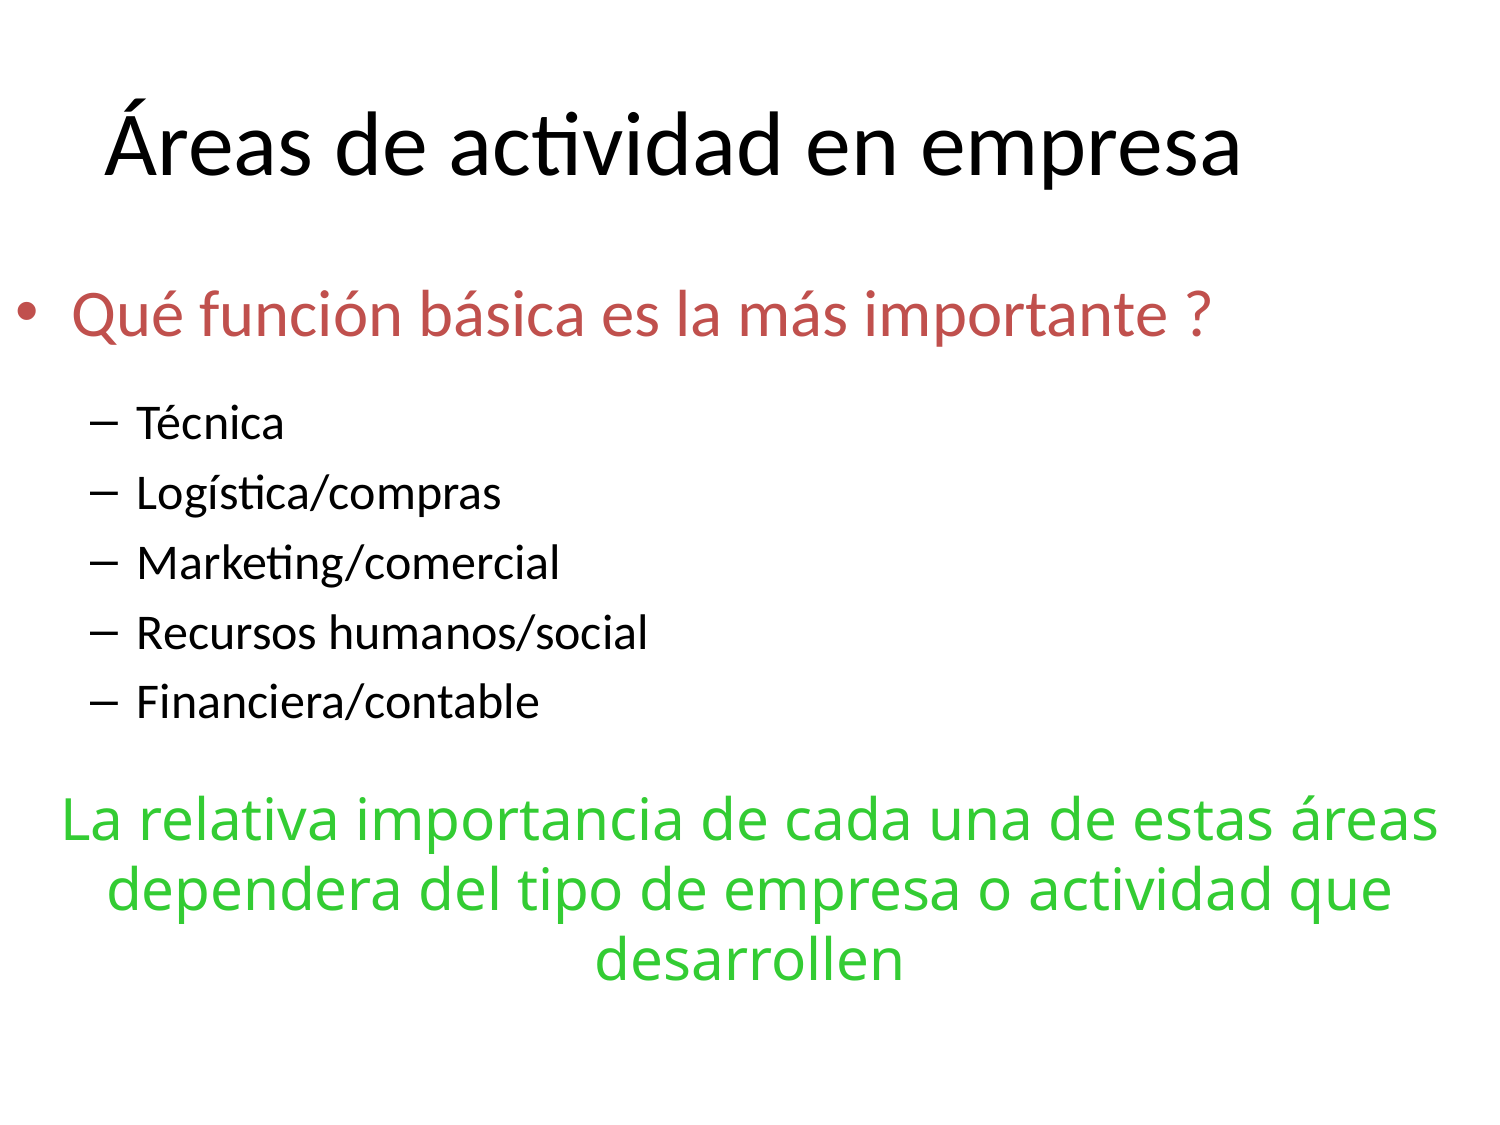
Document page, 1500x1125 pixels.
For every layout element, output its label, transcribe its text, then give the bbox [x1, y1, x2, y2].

title Áreas de actividad en empresa [0, 45, 1350, 233]
text_box La relativa importancia de cada una de estas áreas dependera del tipo de empresa o actividad que desarrollen [0, 774, 1500, 1000]
list Qué función básica es la más importante ? Técnica Logística/compras Marketing/comercial Recursos humanos/social Financiera/contable [0, 262, 1350, 774]
